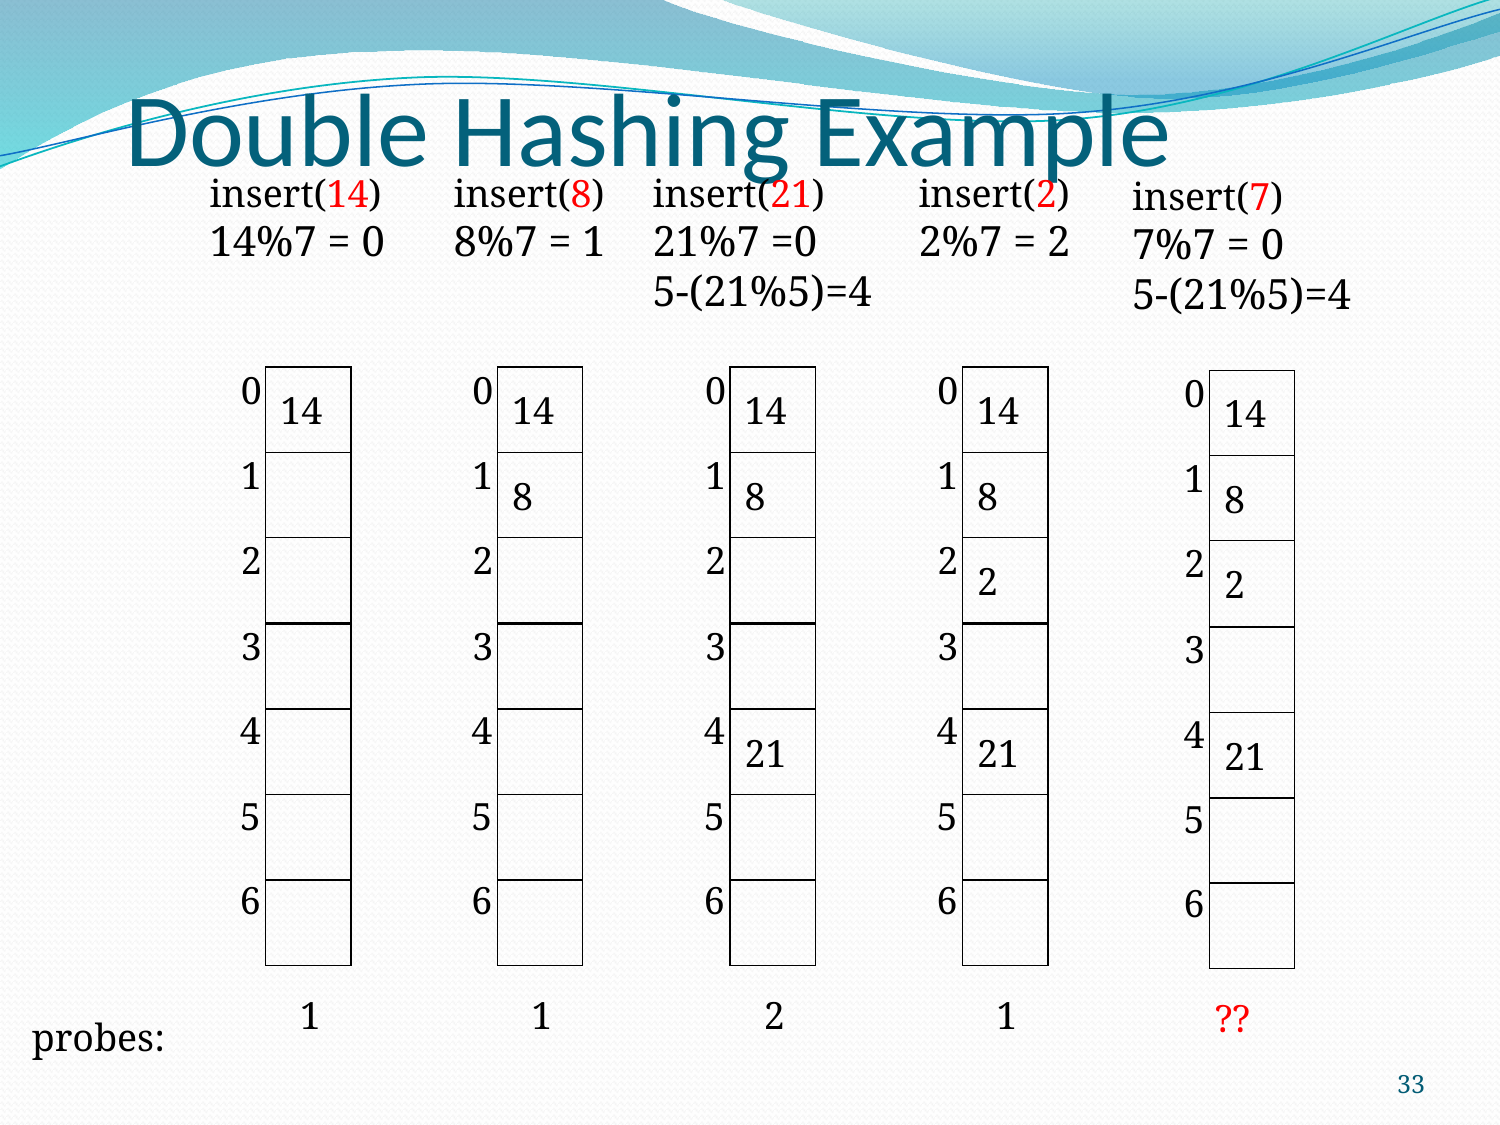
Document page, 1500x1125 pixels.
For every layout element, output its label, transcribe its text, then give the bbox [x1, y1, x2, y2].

text_box 14 [729, 367, 816, 452]
text_box 8 [729, 452, 816, 537]
text_box [497, 710, 583, 794]
text_box [1209, 627, 1295, 713]
text_box [497, 624, 583, 710]
text_box 6 [456, 870, 507, 930]
text_box 0 [226, 359, 277, 420]
text_box 8 [1209, 456, 1295, 540]
text_box [497, 879, 583, 966]
text_box 1 [690, 444, 741, 505]
text_box ?? [1200, 987, 1300, 1048]
text_box [265, 452, 351, 537]
text_box [729, 537, 816, 623]
text_box 1 [457, 444, 508, 505]
text_box 2 [690, 529, 741, 590]
text_box 6 [689, 870, 740, 930]
text_box [962, 623, 1048, 710]
text_box 6 [921, 870, 973, 930]
text_box 0 [1169, 362, 1220, 423]
text_box 5 [921, 785, 973, 845]
text_box [497, 794, 583, 879]
text_box insert(2) 2%7 = 2 [903, 162, 1086, 273]
text_box [265, 623, 351, 710]
text_box insert(8) 8%7 = 1 [438, 162, 621, 273]
text_box 2 [1169, 532, 1220, 593]
text_box insert(7) 7%7 = 0 5-(21%5)=4 [1117, 165, 1366, 326]
text_box [729, 623, 816, 710]
text_box 5 [689, 785, 740, 845]
text_box 3 [226, 615, 277, 676]
text_box 1 [981, 984, 1033, 1045]
text_box 2 [962, 537, 1048, 623]
text_box 2 [749, 984, 800, 1045]
text_box [265, 794, 351, 879]
text_box 2 [1209, 540, 1295, 627]
text_box 8 [962, 453, 1048, 537]
text_box 2 [226, 529, 277, 590]
text_box insert(14) 14%7 = 0 [194, 162, 400, 273]
text_box 1 [516, 984, 568, 1045]
text_box 3 [457, 615, 508, 676]
text_box 0 [922, 359, 974, 420]
title Double Hashing Example [125, 0, 1400, 188]
text_box 3 [922, 615, 974, 676]
text_box 14 [962, 367, 1048, 453]
text_box 6 [1168, 873, 1220, 933]
text_box [1209, 883, 1295, 969]
text_box 0 [690, 359, 741, 420]
text_box [265, 537, 351, 623]
text_box [265, 879, 351, 966]
text_box [265, 710, 351, 794]
text_box 0 [457, 359, 508, 420]
text_box [962, 879, 1048, 966]
text_box 5 [224, 785, 276, 845]
text_box insert(21) 21%7 =0 5-(21%5)=4 [637, 162, 887, 323]
text_box 21 [729, 710, 816, 794]
text_box 21 [962, 710, 1048, 794]
text_box 14 [497, 367, 583, 452]
text_box 6 [224, 870, 276, 930]
text_box 1 [1169, 447, 1220, 508]
text_box [729, 880, 816, 966]
text_box 3 [1169, 618, 1220, 679]
text_box [497, 537, 583, 624]
text_box 2 [922, 529, 974, 590]
text_box 14 [265, 367, 351, 452]
text_box [1209, 797, 1295, 883]
text_box 4 [689, 700, 740, 760]
text_box 5 [1168, 788, 1220, 848]
text_box [729, 794, 816, 880]
text_box 4 [1168, 703, 1220, 764]
text_box 1 [226, 444, 277, 505]
text_box 4 [921, 700, 973, 760]
text_box 4 [224, 700, 276, 760]
slide_number 33 [1299, 1042, 1425, 1103]
text_box 14 [1209, 370, 1295, 456]
text_box 1 [922, 444, 974, 505]
text_box 21 [1209, 713, 1295, 797]
text_box 4 [456, 700, 507, 760]
text_box probes: [17, 1006, 180, 1067]
text_box [962, 794, 1048, 879]
text_box 1 [284, 984, 336, 1045]
text_box 5 [456, 785, 507, 845]
text_box 8 [497, 452, 583, 537]
text_box 3 [690, 615, 741, 676]
text_box 2 [457, 529, 508, 590]
